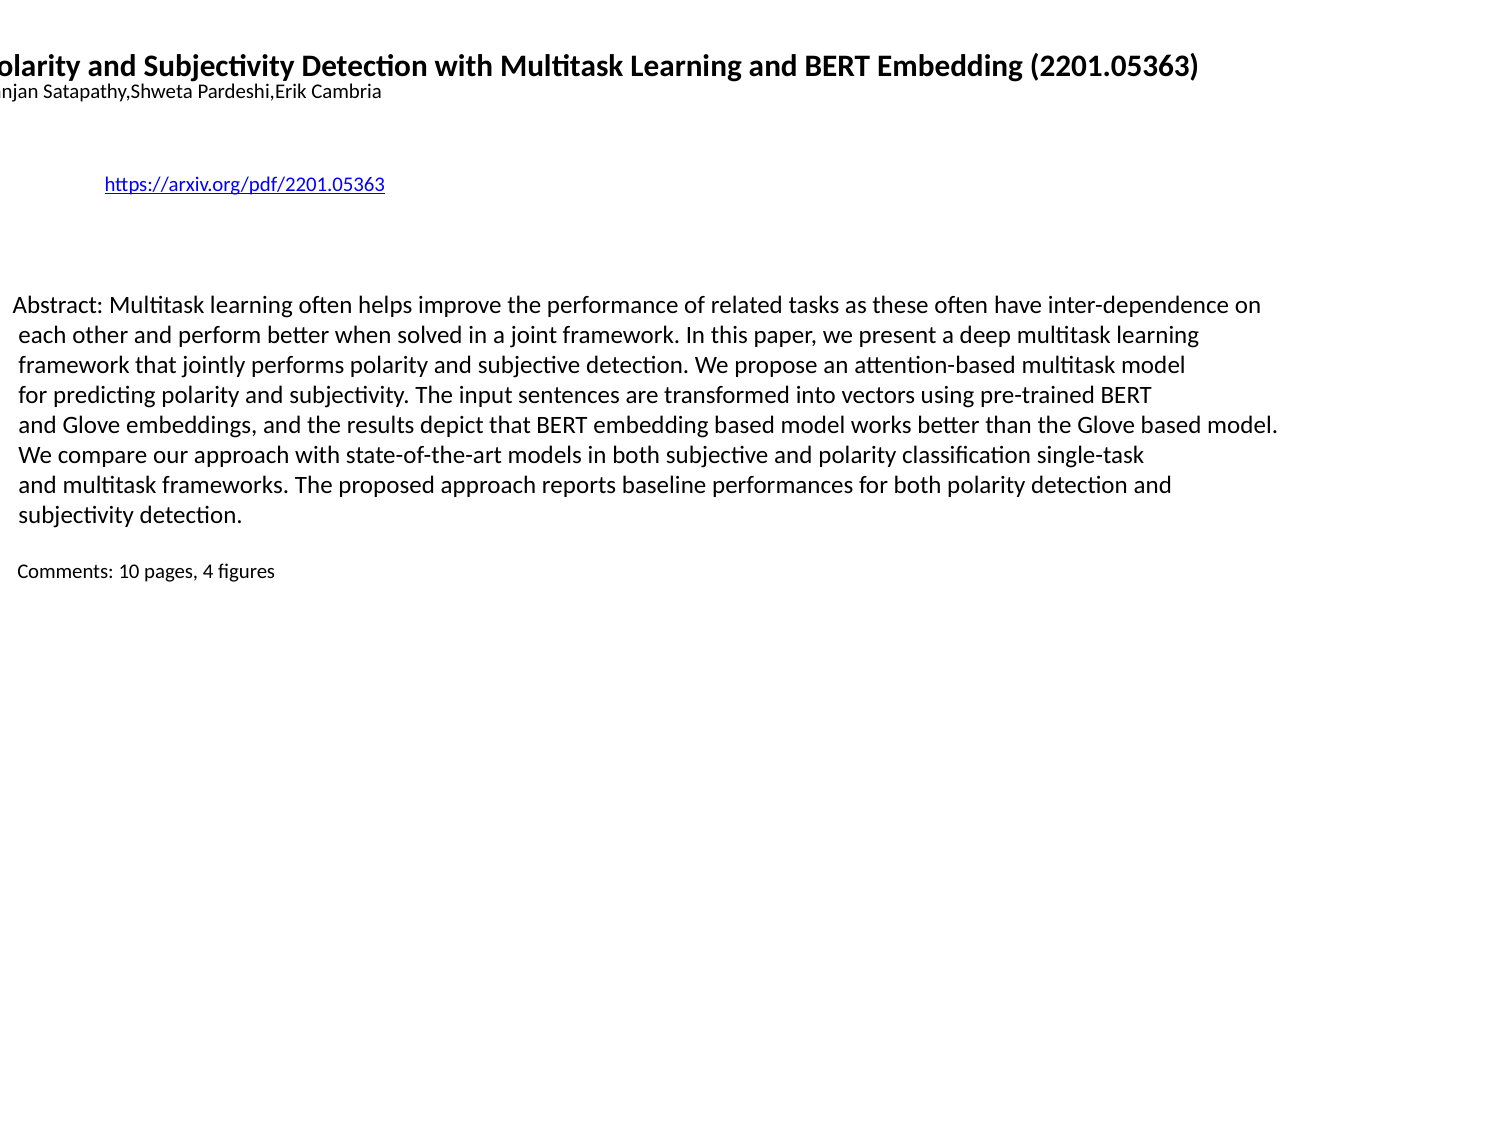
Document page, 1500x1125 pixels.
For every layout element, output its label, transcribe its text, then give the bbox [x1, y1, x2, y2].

text_box Polarity and Subjectivity Detection with Multitask Learning and BERT Embedding (2201.05363) Ranjan Satapathy,Shweta Pardeshi,Erik Cambria [0, 0, 1216, 110]
text_box Abstract: Multitask learning often helps improve the performance of related tasks as these often have inter-dependence on each other and perform better when solved in a joint framework. In this paper, we present a deep multitask learning framework that jointly performs polarity and subjective detection. We propose an attention-based multitask model for predicting polarity and subjectivity. The input sentences are transformed into vectors using pre-trained BERT and Glove embeddings, and the results depict that BERT embedding based model works better than the Glove based model. We compare our approach with state-of-the-art models in both subjective and polarity classification single-task and multitask frameworks. The proposed approach reports baseline performances for both polarity detection and subjectivity detection. Comments: 10 pages, 4 figures [0, 236, 1302, 591]
text_box https://arxiv.org/pdf/2201.05363 [89, 118, 401, 203]
